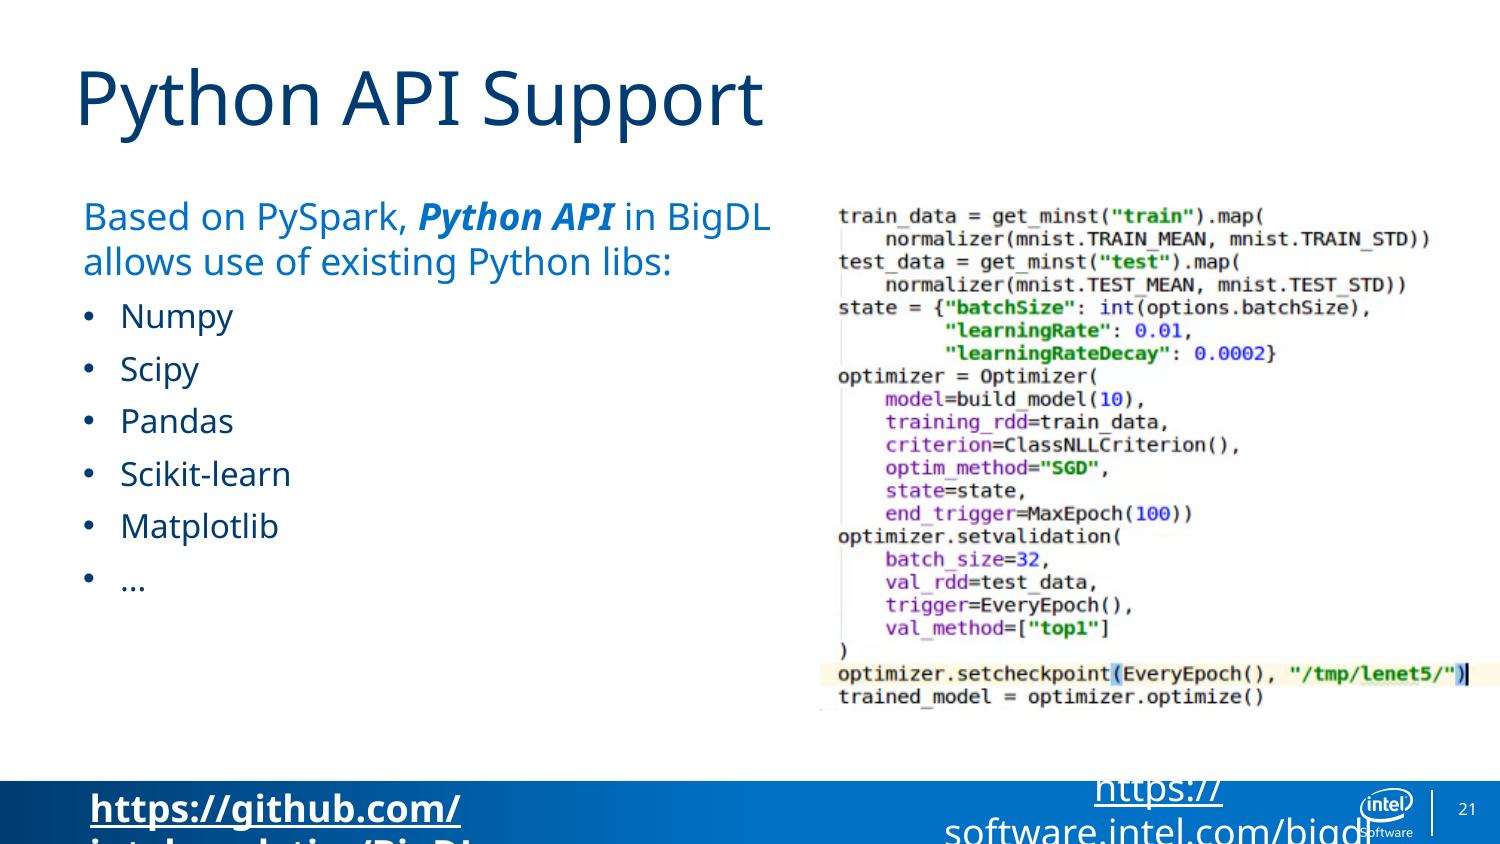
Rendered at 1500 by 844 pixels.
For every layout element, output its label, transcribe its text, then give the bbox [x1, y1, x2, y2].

picture [1360, 788, 1413, 837]
picture [820, 207, 1500, 712]
slide_number 21 [1434, 789, 1478, 831]
footer https://software.intel.com/bigdl [921, 788, 1397, 830]
list Based on PySpark, Python API in BigDL allows use of existing Python libs: Numpy Scipy Pandas Scikit-learn Matplotlib … [83, 193, 801, 756]
title Python API Support [74, 50, 1425, 194]
